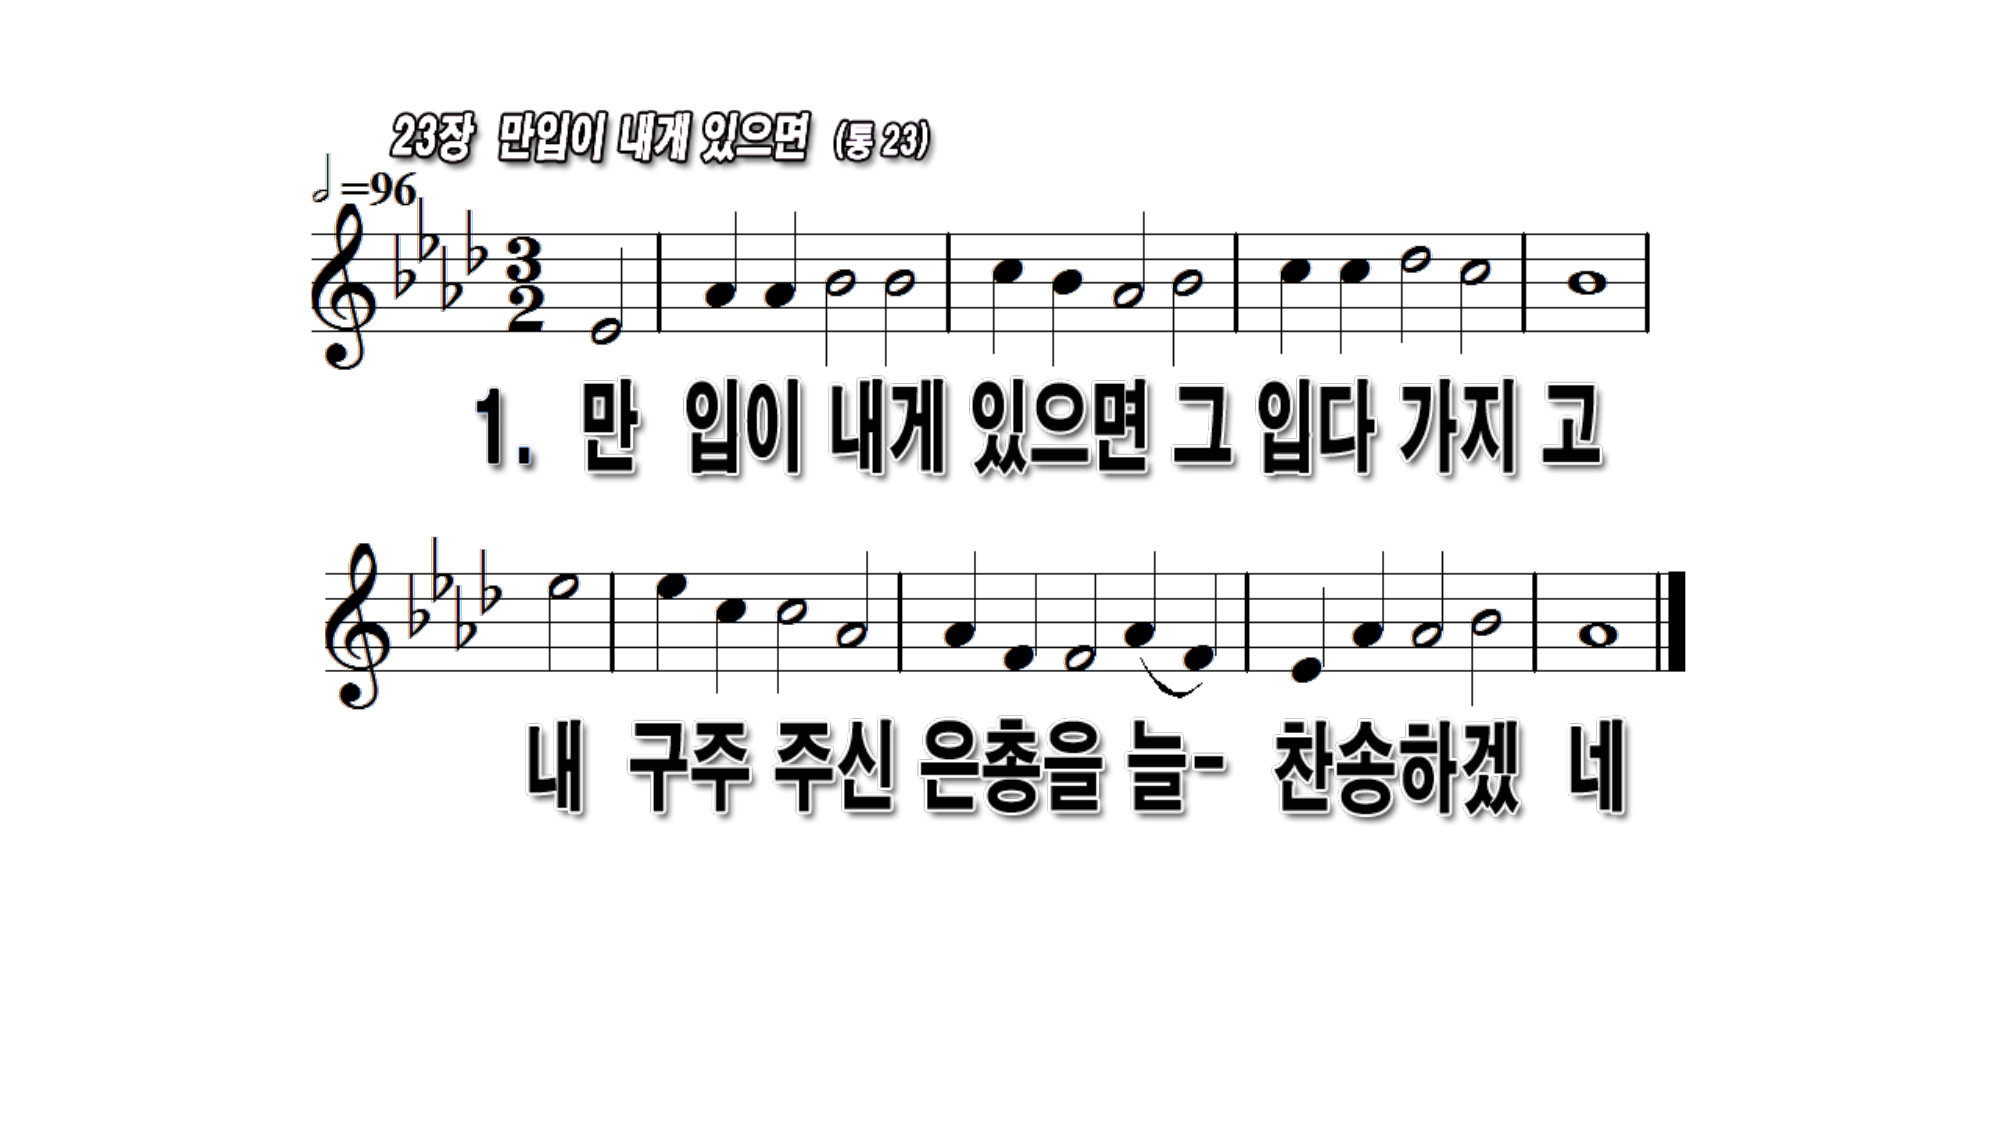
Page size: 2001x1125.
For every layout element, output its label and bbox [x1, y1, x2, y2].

picture [249, 0, 1750, 938]
